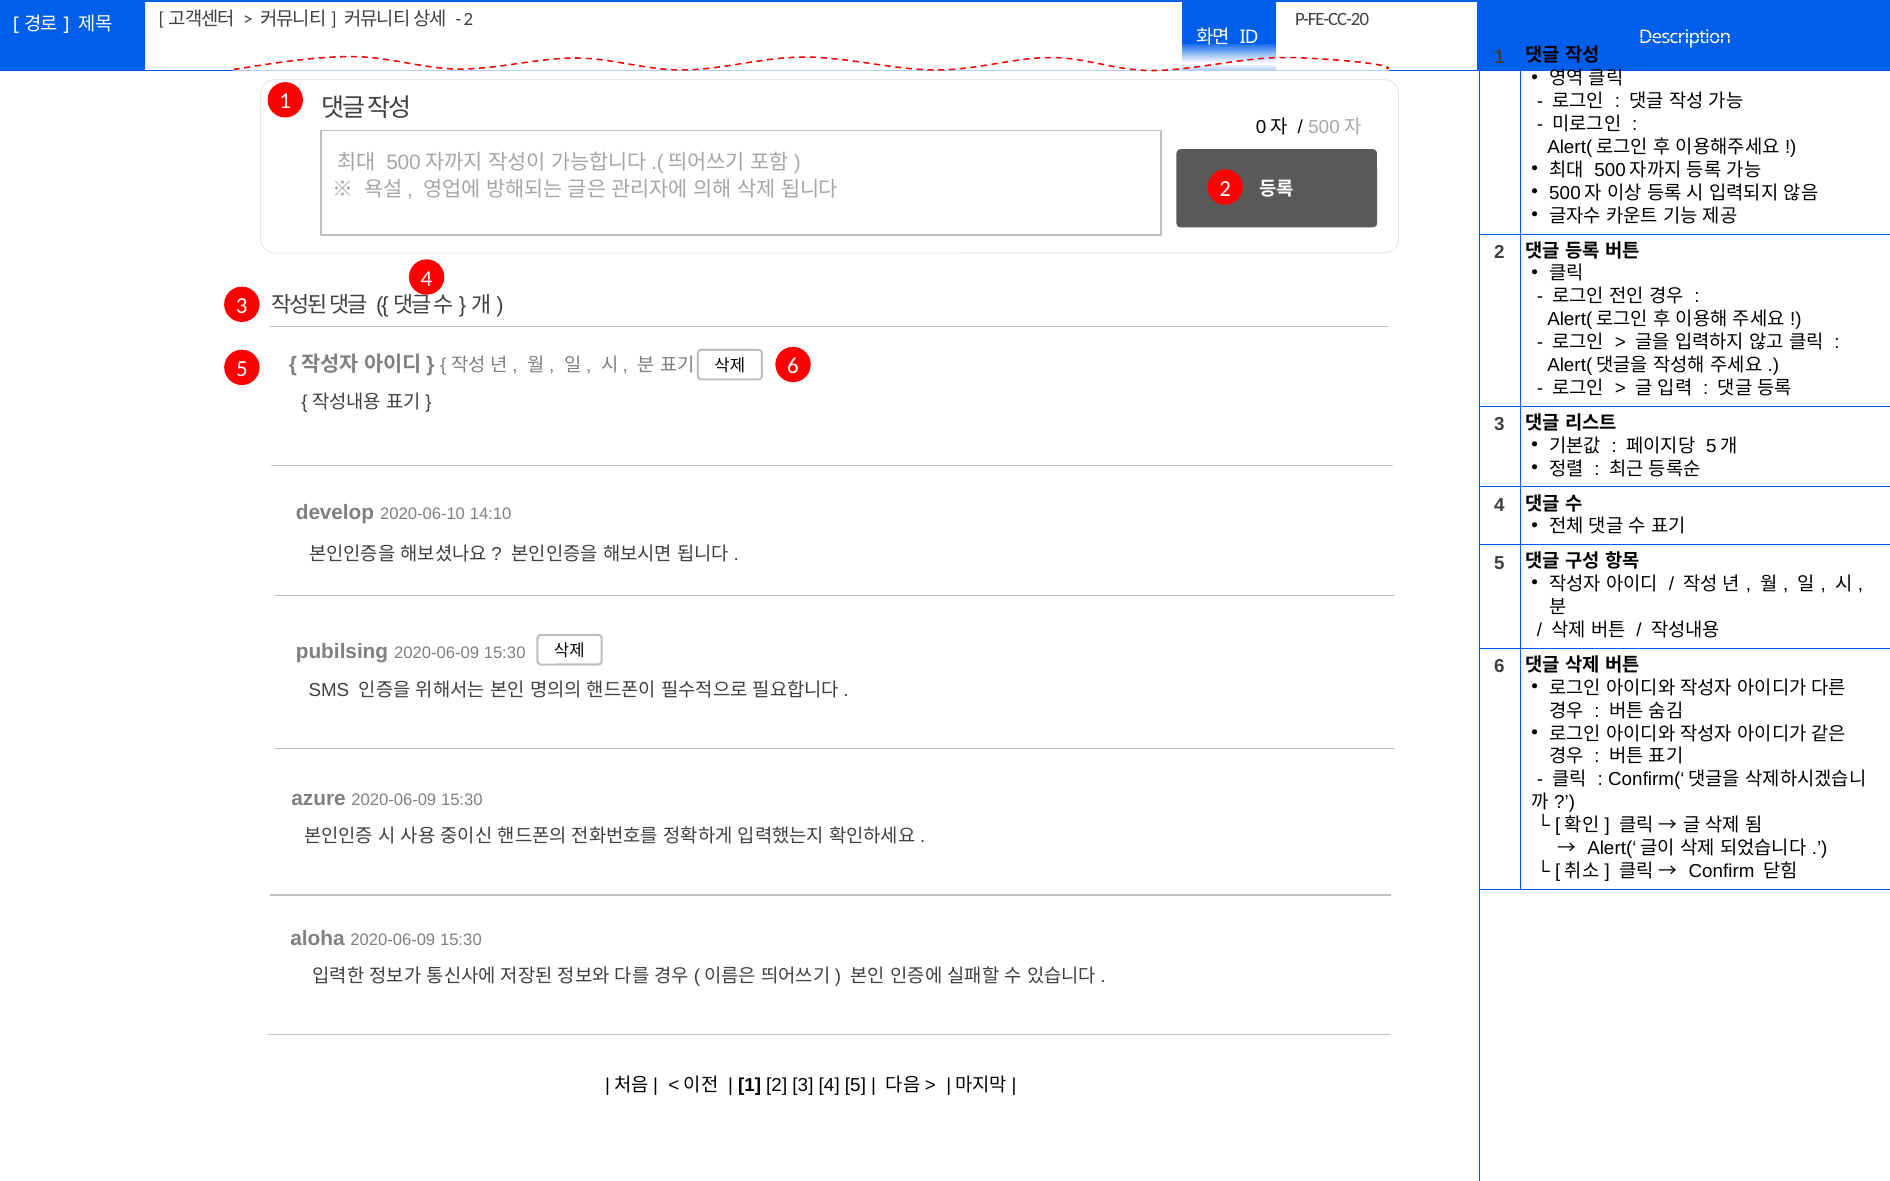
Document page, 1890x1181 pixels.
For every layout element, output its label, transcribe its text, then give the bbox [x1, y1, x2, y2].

text_box [260, 80, 1399, 254]
text_box 4 [407, 258, 446, 296]
table_cell 댓글 구성 항목 작성자 아이디 / 작성 년, 월, 일, 시, 분 / 삭제 버튼 / 작성내용 [1521, 545, 1890, 648]
table_cell 4 [1480, 487, 1520, 544]
text_box |처음| <이전 | [1] [2] [3] [4] [5] | 다음> |마지막| [590, 1065, 1032, 1103]
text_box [233, 44, 1389, 83]
title P-FE-CC-20 [1275, 1, 1478, 39]
table_cell 댓글 리스트 기본값 : 페이지당 5개 정렬 : 최근 등록순 [1521, 407, 1890, 486]
table_cell 댓글 등록 버튼 클릭 - 로그인 전인 경우 : Alert(로그인 후 이용해 주세요!) - 로그인 > 글을 입력하지 않고 클릭 : Alert(댓글을 작성해 주세요.) - 로그인 > 글 입력 : 댓글 등록 [1521, 235, 1890, 406]
text_box azure 2020-06-09 15:30 [276, 777, 766, 818]
text_box 1 [266, 83, 304, 119]
text_box pubilsing 2020-06-09 15:30 [281, 630, 771, 671]
text_box 0자 / 500자 [1241, 107, 1377, 145]
text_box 3 [223, 285, 261, 324]
table_header 1 [1480, 39, 1520, 234]
table_cell 댓글 수 전체 댓글 수 표기 [1521, 487, 1890, 544]
text_box 입력한 정보가 통신사에 저장된 정보와 다를 경우(이름은 띄어쓰기) 본인 인증에 실패할 수 있습니다. [288, 956, 1378, 994]
text_box 6 [774, 345, 812, 384]
table_cell 6 [1480, 649, 1520, 889]
text_box 삭제 [696, 348, 764, 381]
list [고객센터 > 커뮤니티] 커뮤니티 상세 - 2 [143, 0, 1180, 39]
text_box 등록 [1175, 148, 1379, 229]
table_cell 댓글 삭제 버튼 로그인 아이디와 작성자 아이디가 다른 경우 : 버튼 숨김 로그인 아이디와 작성자 아이디가 같은 경우 : 버튼 표기 - 클릭 : Confirm(‘댓글을 삭제하시겠습니까?’) └ [확인] 클릭 → 글 삭제 됨 → Alert(‘글이 삭제 되었습니다.’) └ [취소] 클릭 → Confirm 닫힘 [1521, 649, 1890, 889]
table_cell 5 [1480, 545, 1520, 648]
text_box 5 [223, 348, 261, 387]
text_box develop 2020-06-10 14:10 [281, 491, 771, 532]
text_box 2 [1206, 168, 1244, 206]
table_cell 3 [1480, 407, 1520, 486]
table_header 댓글 작성 영역 클릭 - 로그인 : 댓글 작성 가능 - 미로그인 : Alert(로그인 후 이용해주세요!) 최대 500자까지 등록 가능 500자 이상 등록 시 입력되지 않음 글자수 카운트 기능 제공 [1521, 39, 1890, 234]
text_box 본인인증을 해보셨나요? 본인인증을 해보시면 됩니다. [294, 523, 784, 572]
text_box {작성내용 표기} [286, 382, 776, 420]
table_cell 2 [1480, 235, 1520, 406]
text_box 최대 500자까지 작성이 가능합니다.(띄어쓰기 포함) ※ 욕설, 영업에 방해되는 글은 관리자에 의해 삭제 됩니다 [321, 130, 1162, 236]
text_box {작성자 아이디} {작성 년, 월, 일, 시, 분 표기} [274, 343, 764, 383]
text_box 본인인증 시 사용 중이신 핸드폰의 전화번호를 정확하게 입력했는지 확인하세요. [289, 816, 1195, 854]
table_cell [1480, 890, 1890, 1181]
text_box 댓글 작성 [321, 91, 497, 122]
text_box SMS 인증을 위해서는 본인 명의의 핸드폰이 필수적으로 필요합니다. [293, 670, 1243, 708]
text_box 작성된 댓글 ({댓글 수}개) [271, 291, 640, 318]
text_box aloha 2020-06-09 15:30 [275, 917, 765, 957]
